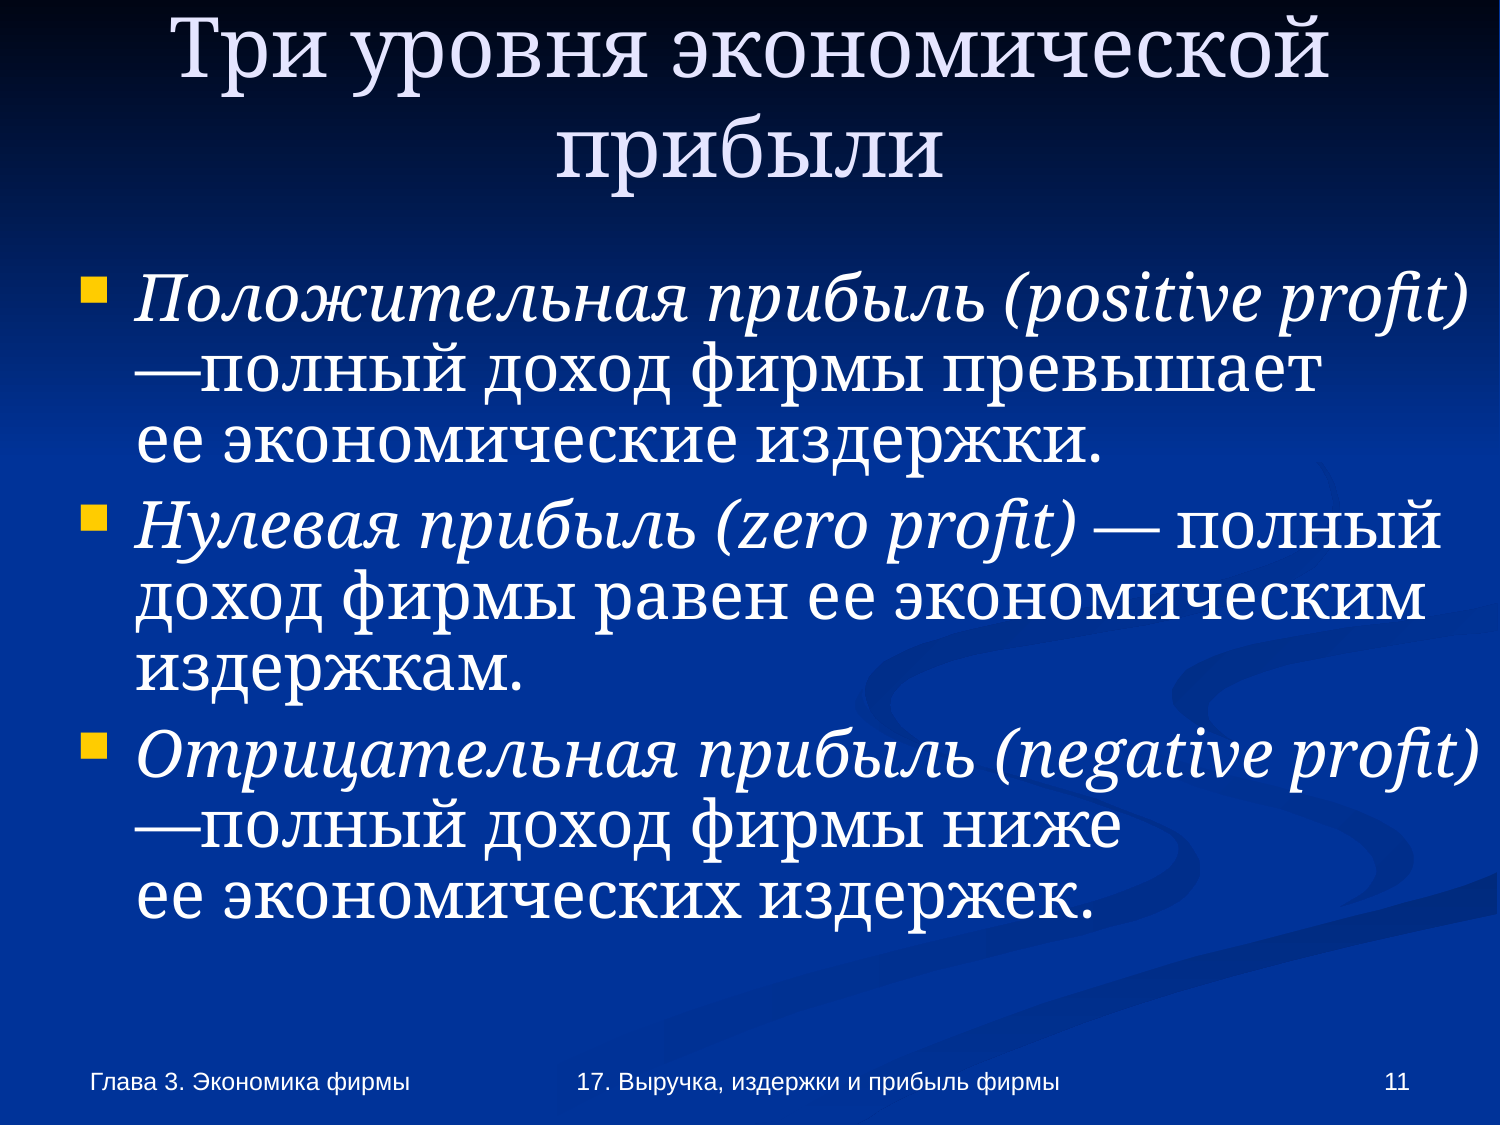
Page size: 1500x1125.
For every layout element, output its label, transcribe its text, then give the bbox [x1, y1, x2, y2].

text_box Три уровня экономической прибыли [0, 0, 1500, 188]
text_box <number> [1125, 1062, 1426, 1104]
text_box Глава 3. Экономика фирмы [74, 1062, 512, 1104]
text_box Положительная прибыль (positive profit) —полный доход фирмы превышает ее экономические издержки. Нулевая прибыль (zero profit) — полный доход фирмы равен ее экономическим издержкам. Отрицательная прибыль (negative profit) —полный доход фирмы ниже ее экономических издержек. [62, 162, 1500, 1000]
text_box 17. Выручка, издержки и прибыль фирмы [512, 1062, 1125, 1104]
